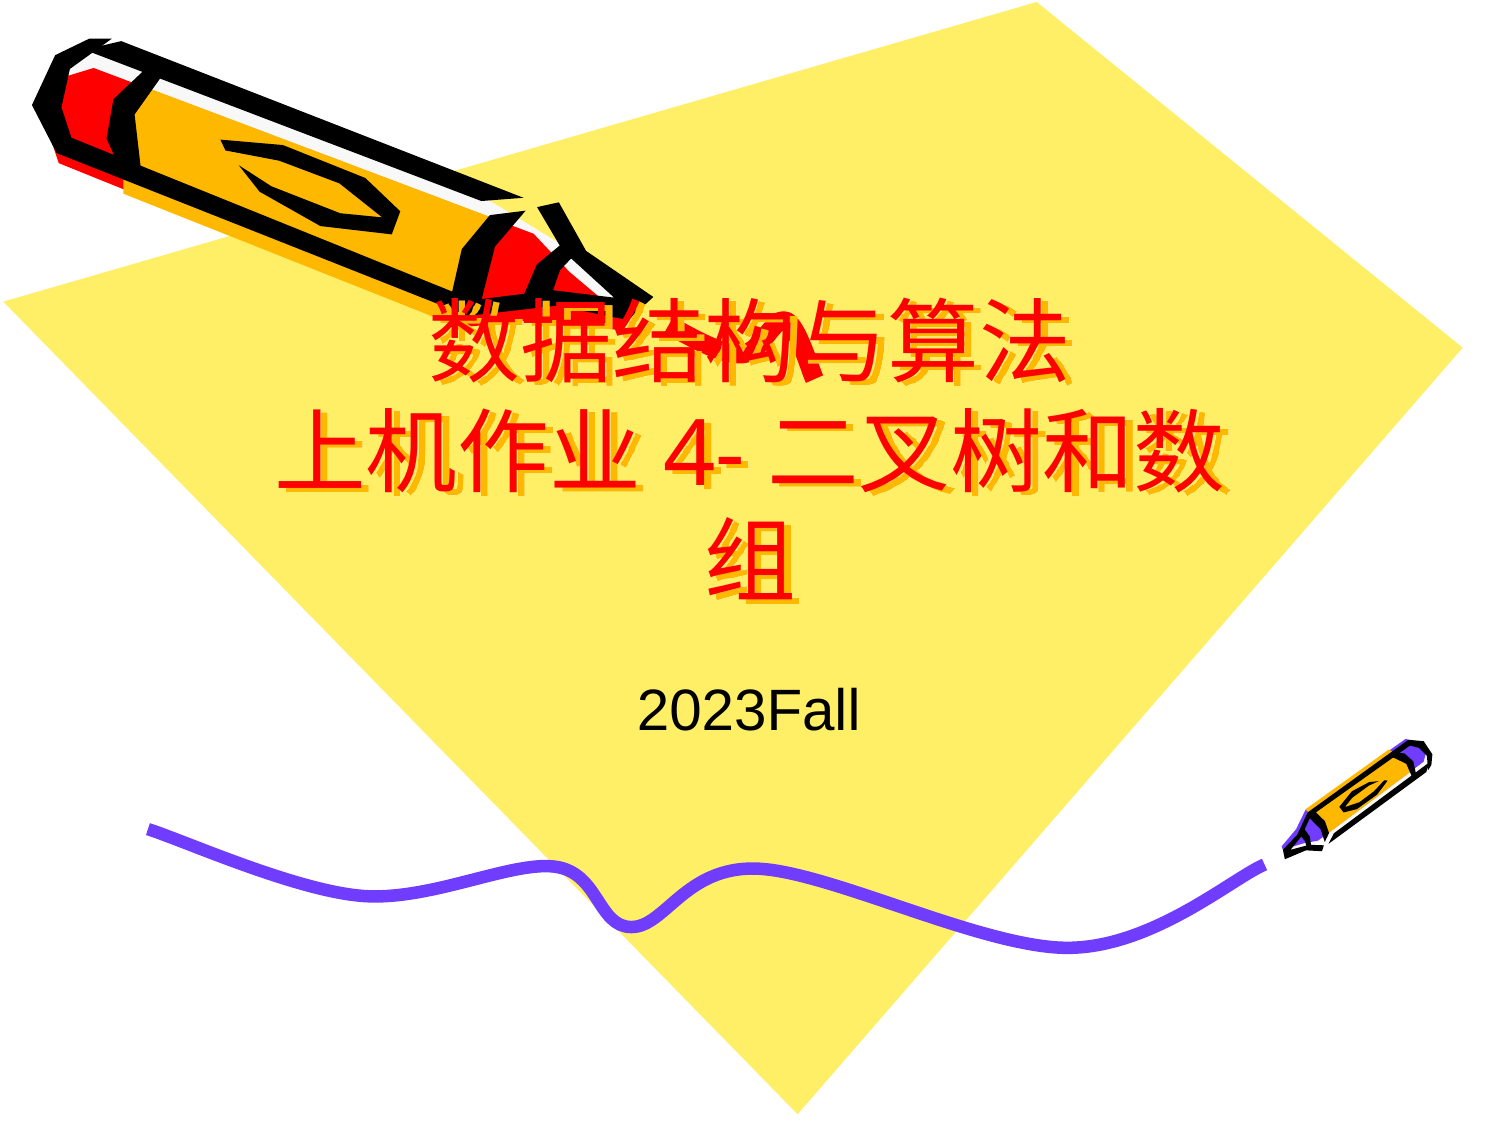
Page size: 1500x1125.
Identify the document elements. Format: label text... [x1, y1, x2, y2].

subtitle 2023Fall [254, 664, 1244, 830]
title 数据结构与算法 上机作业4-二叉树和数组 [225, 247, 1275, 621]
